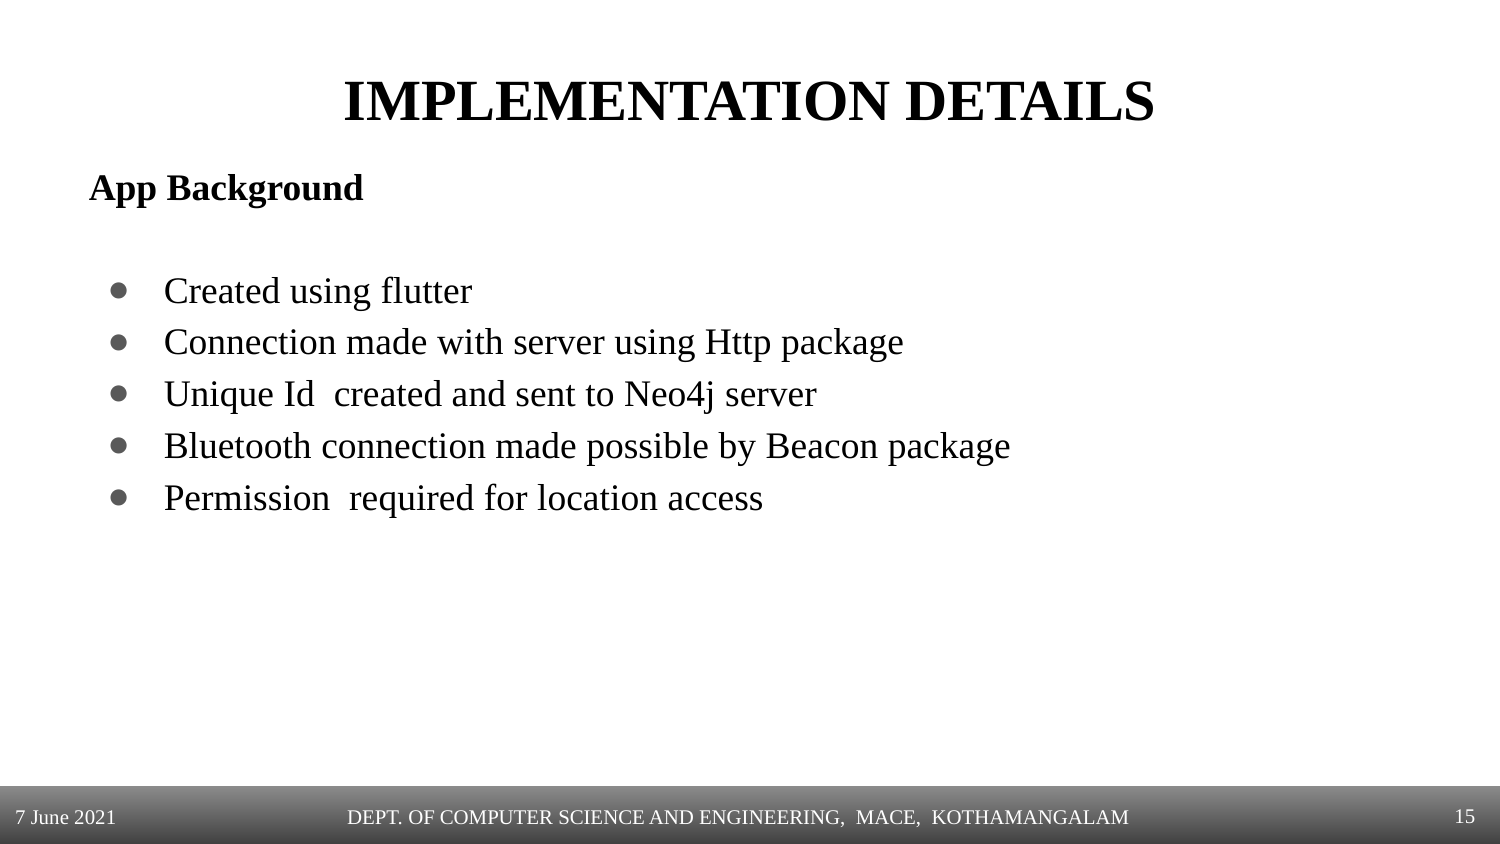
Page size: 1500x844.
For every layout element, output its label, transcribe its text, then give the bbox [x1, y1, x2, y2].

title IMPLEMENTATION DETAILS [51, 46, 1449, 141]
list App Background Created using flutter Connection made with server using Http package Unique Id created and sent to Neo4j server Bluetooth connection made possible by Beacon package Permission required for location access [73, 140, 1472, 754]
slide_number ‹#› [1400, 786, 1491, 844]
